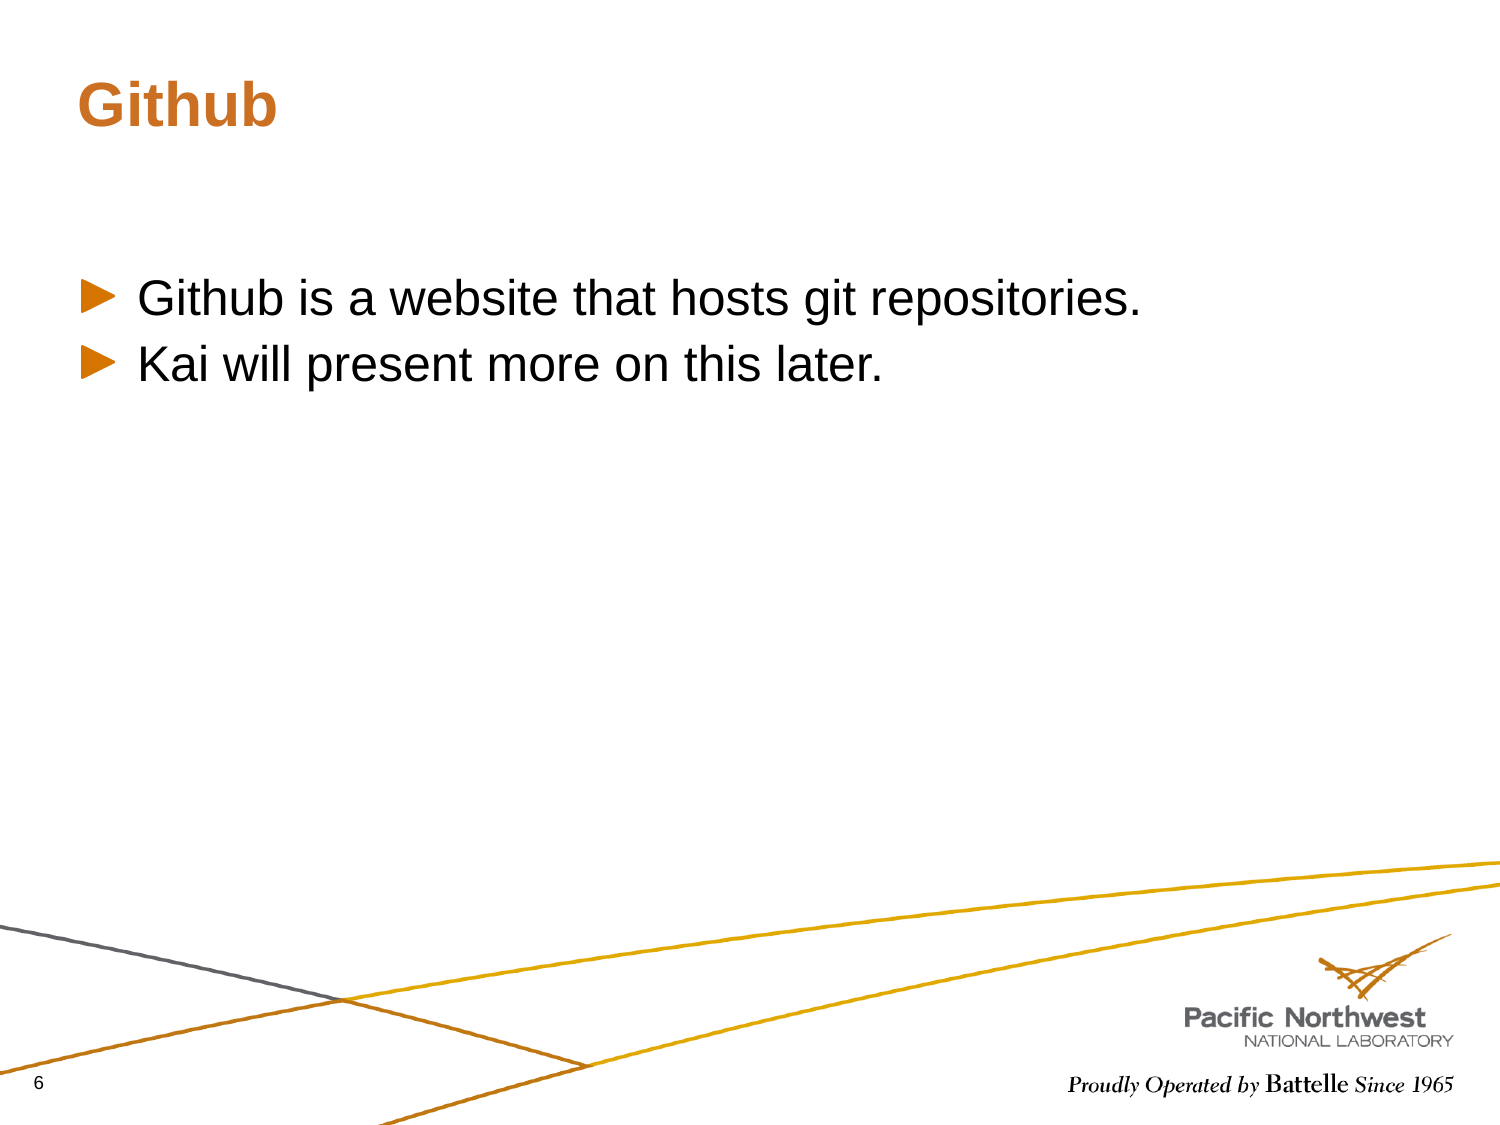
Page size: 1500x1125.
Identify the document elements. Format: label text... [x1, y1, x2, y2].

picture [80, 278, 116, 314]
picture [0, 843, 1500, 1125]
title Github [77, 75, 1424, 238]
list Github is a website that hosts git repositories. Kai will present more on this later. [80, 275, 1424, 862]
slide_number 6 [18, 1063, 103, 1124]
picture [80, 344, 116, 380]
